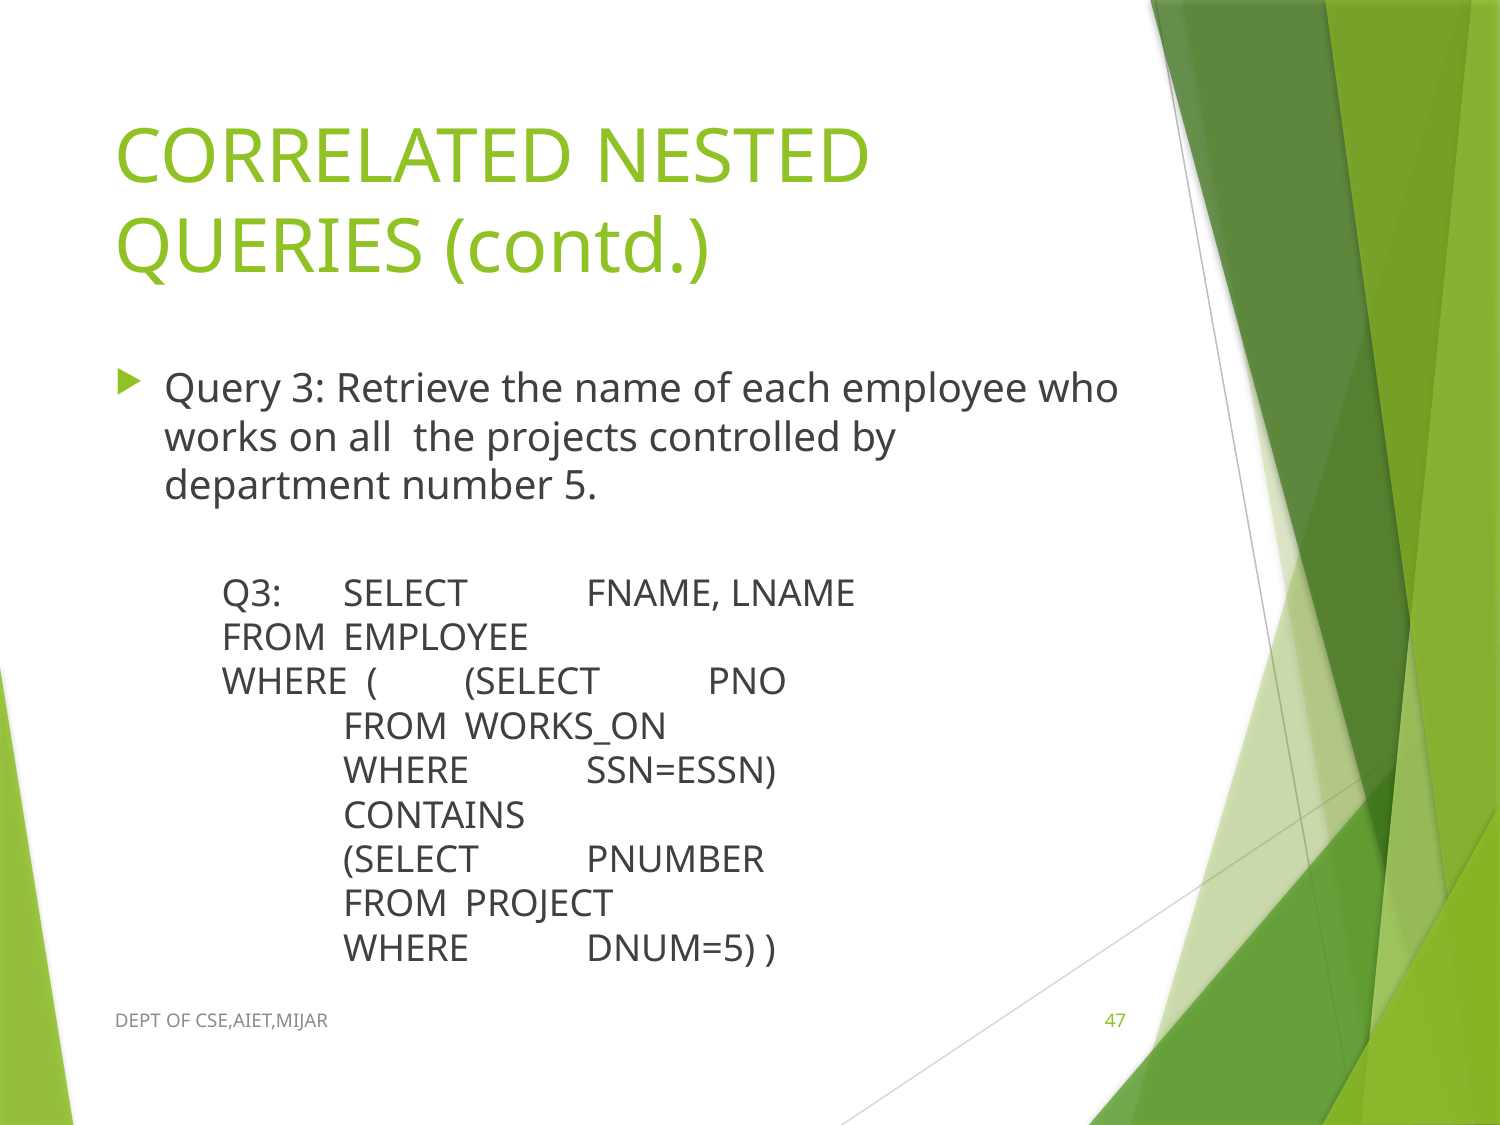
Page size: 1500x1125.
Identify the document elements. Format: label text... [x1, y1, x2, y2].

title CORRELATED NESTED QUERIES (contd.) [99, 99, 1142, 317]
slide_number 47 [1057, 991, 1142, 1051]
footer DEPT OF CSE,AIET,MIJAR [99, 991, 859, 1051]
list Query 3: Retrieve the name of each employee who works on all the projects controlled by department number 5. Q3: SELECT FNAME, LNAME FROM EMPLOYEE WHERE ( (SELECT PNO FROM WORKS_ON WHERE SSN=ESSN) CONTAINS (SELECT PNUMBER FROM PROJECT WHERE DNUM=5) ) [99, 354, 1142, 992]
